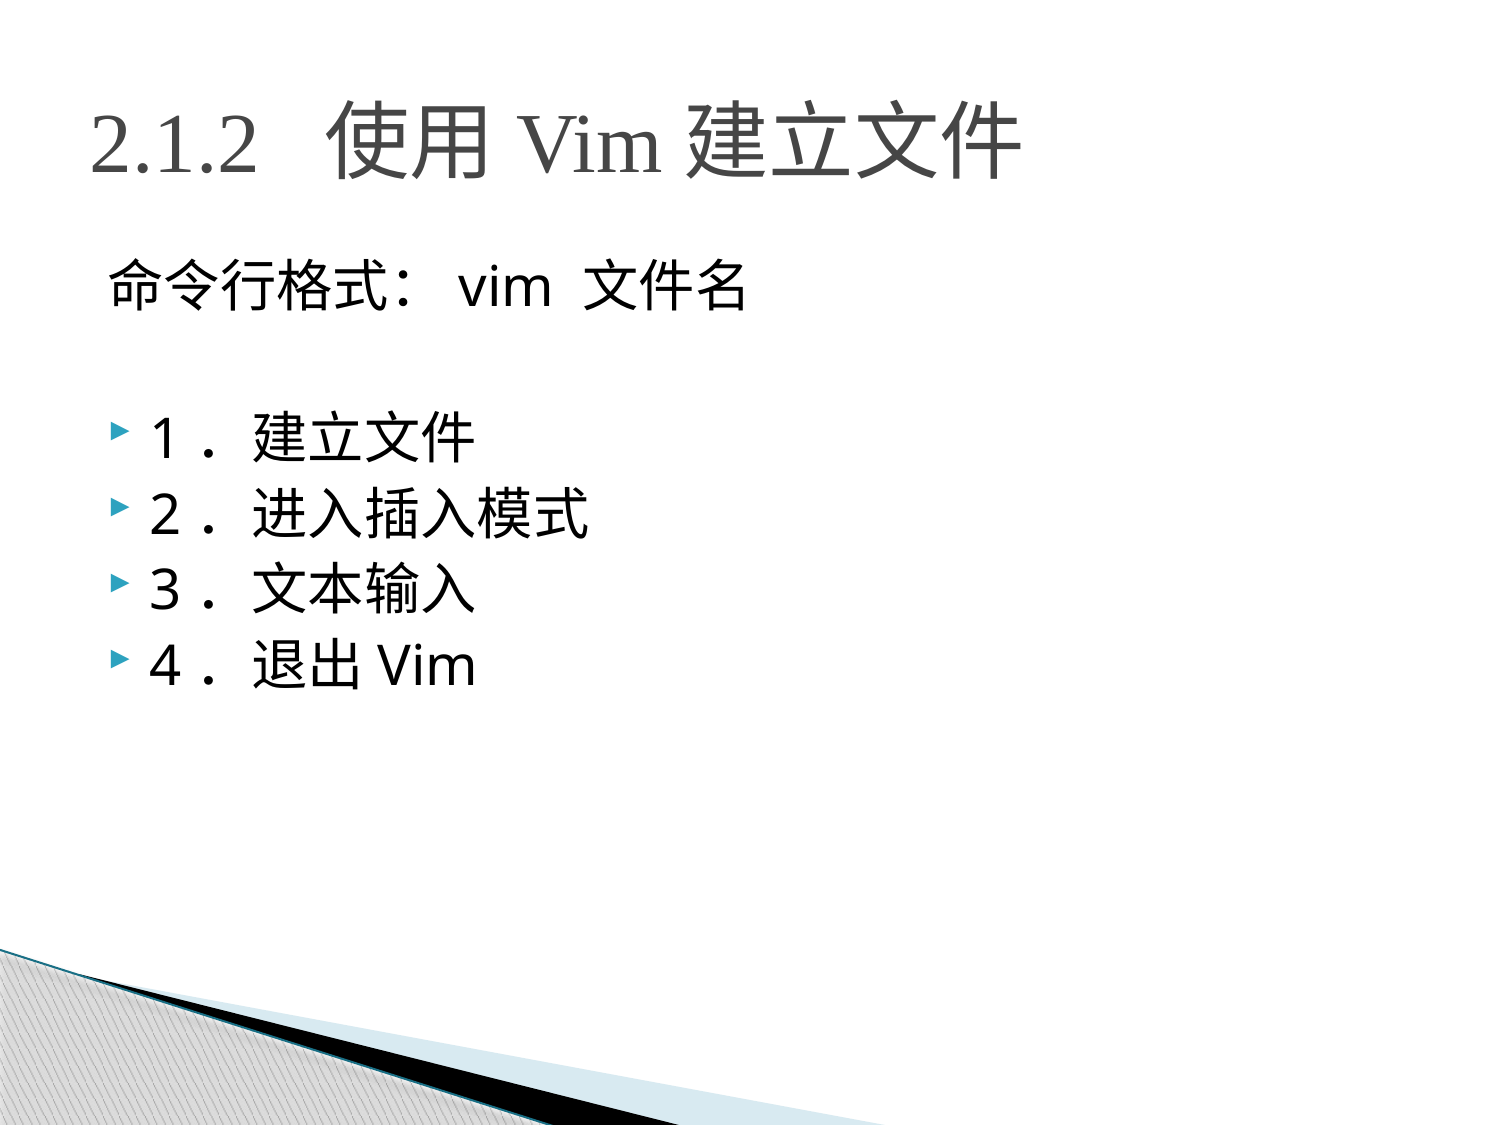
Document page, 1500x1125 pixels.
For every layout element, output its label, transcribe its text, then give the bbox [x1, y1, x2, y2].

title 2.1.2 使用Vim建立文件 [75, 45, 1425, 233]
list 命令行格式：vim 文件名 1．建立文件 2．进入插入模式 3．文本输入 4．退出Vim [75, 243, 1425, 986]
